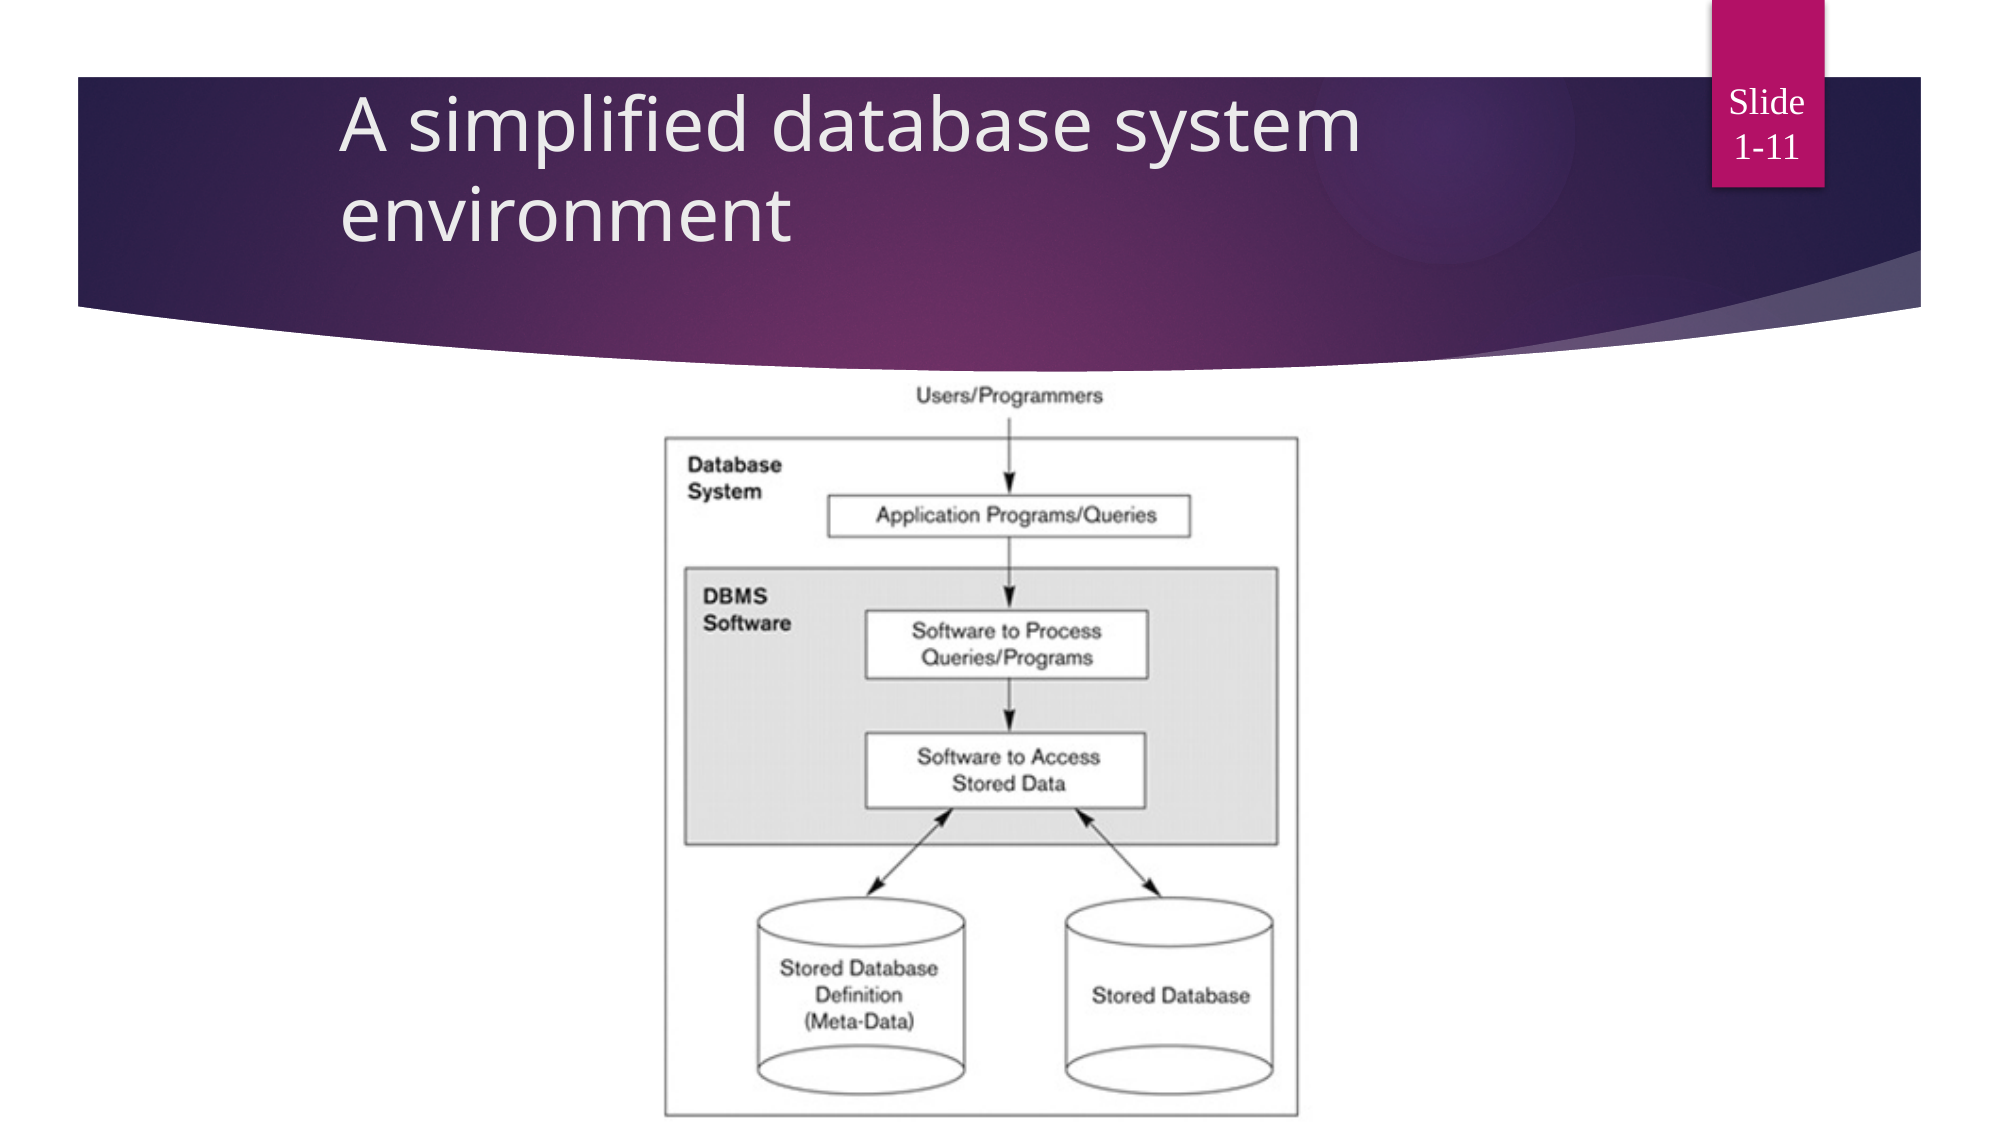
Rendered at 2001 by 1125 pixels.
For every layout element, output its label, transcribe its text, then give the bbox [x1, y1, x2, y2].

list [662, 382, 1314, 1125]
slide_number Slide 1-11 [1698, 48, 1836, 175]
title A simplified database system environment [324, 45, 1575, 198]
